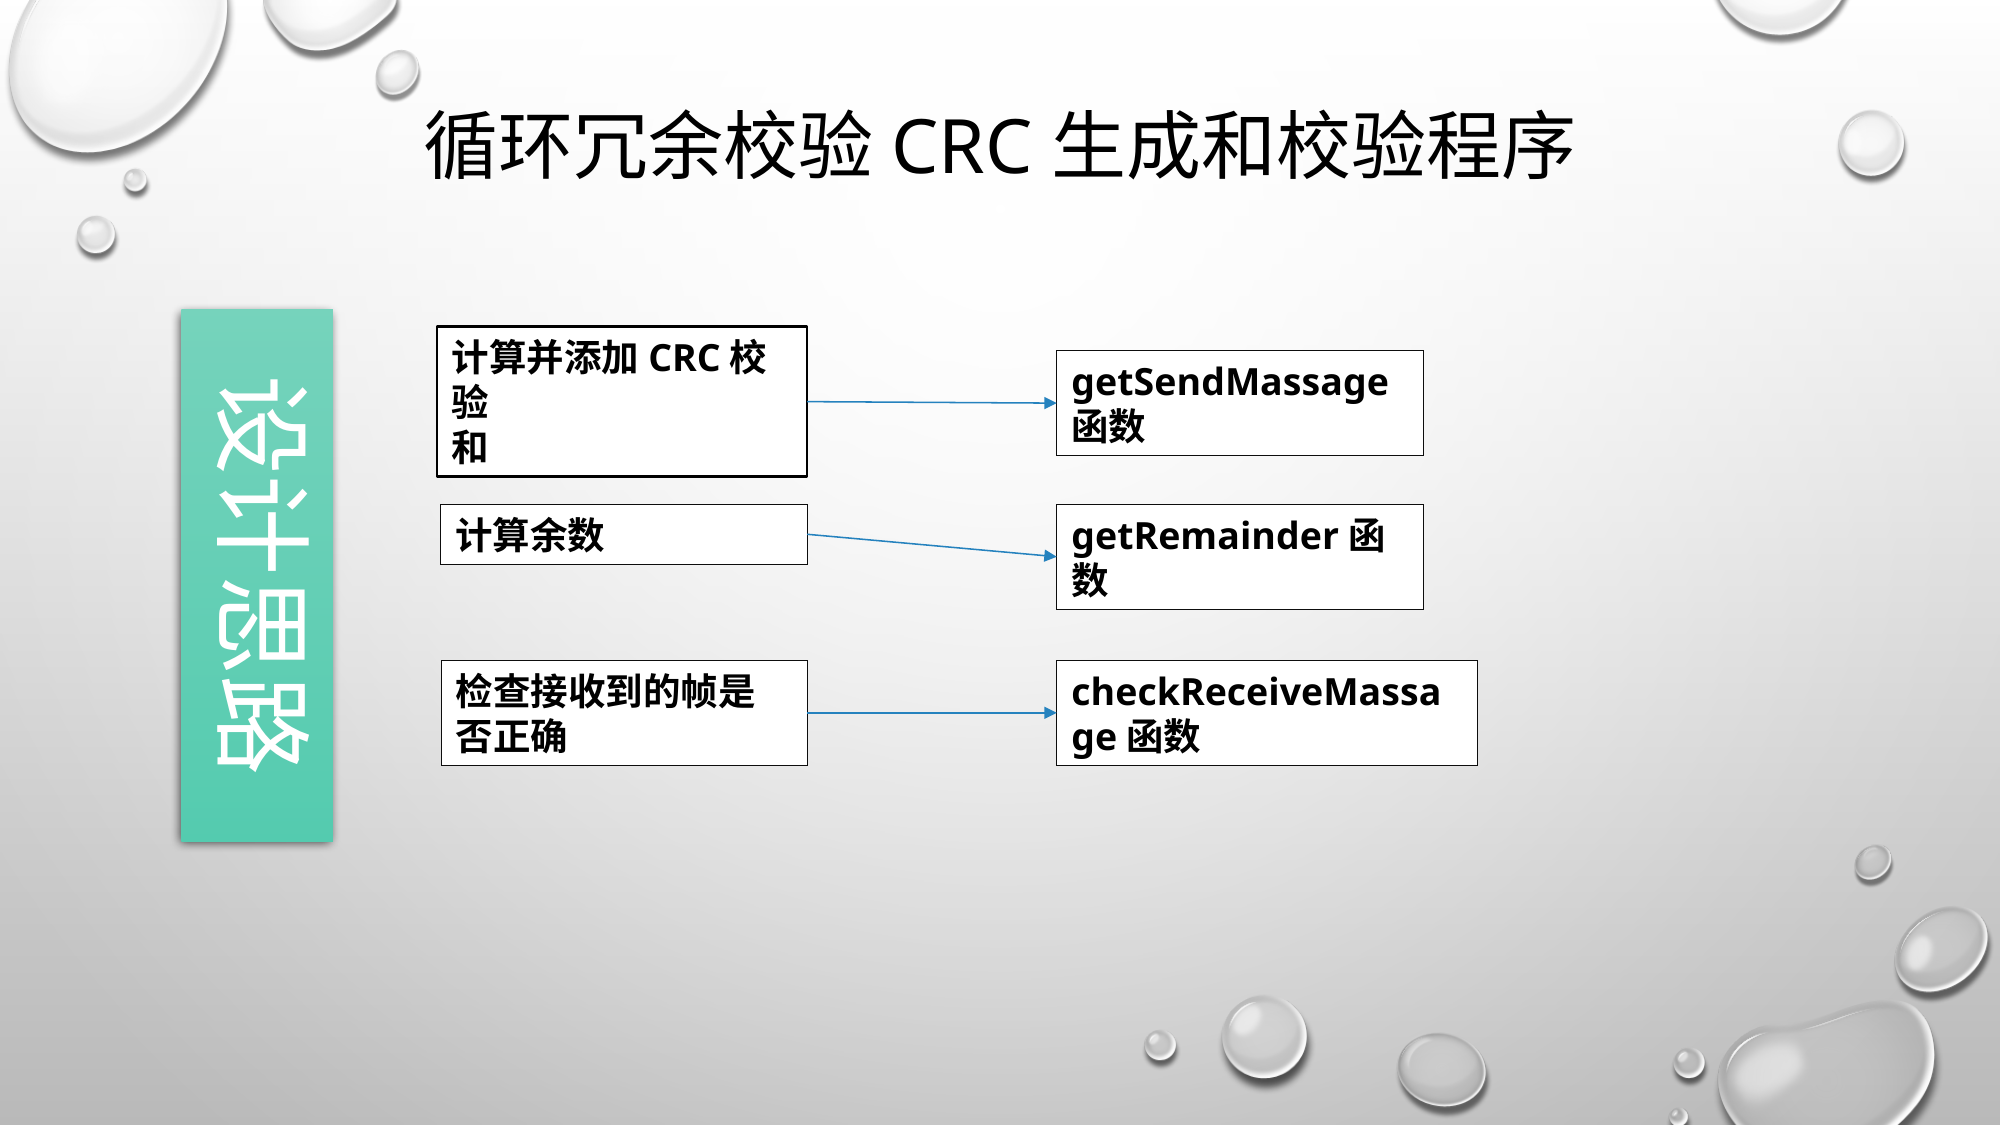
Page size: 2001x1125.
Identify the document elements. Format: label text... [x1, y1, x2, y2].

text_box 检查接收到的帧是否正确 [441, 660, 808, 766]
text_box getRemainder函数 [1056, 504, 1424, 610]
text_box 计算余数 [440, 504, 808, 565]
text_box 循环冗余校验CRC生成和校验程序 [149, 101, 1850, 364]
text_box 设计思路 [181, 364, 333, 842]
text_box 计算并添加CRC校验 和 [436, 364, 808, 478]
text_box getSendMassage函数 [1056, 364, 1424, 456]
text_box checkReceiveMassage函数 [1056, 660, 1478, 766]
picture [0, 0, 2000, 1125]
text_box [806, 379, 1057, 404]
